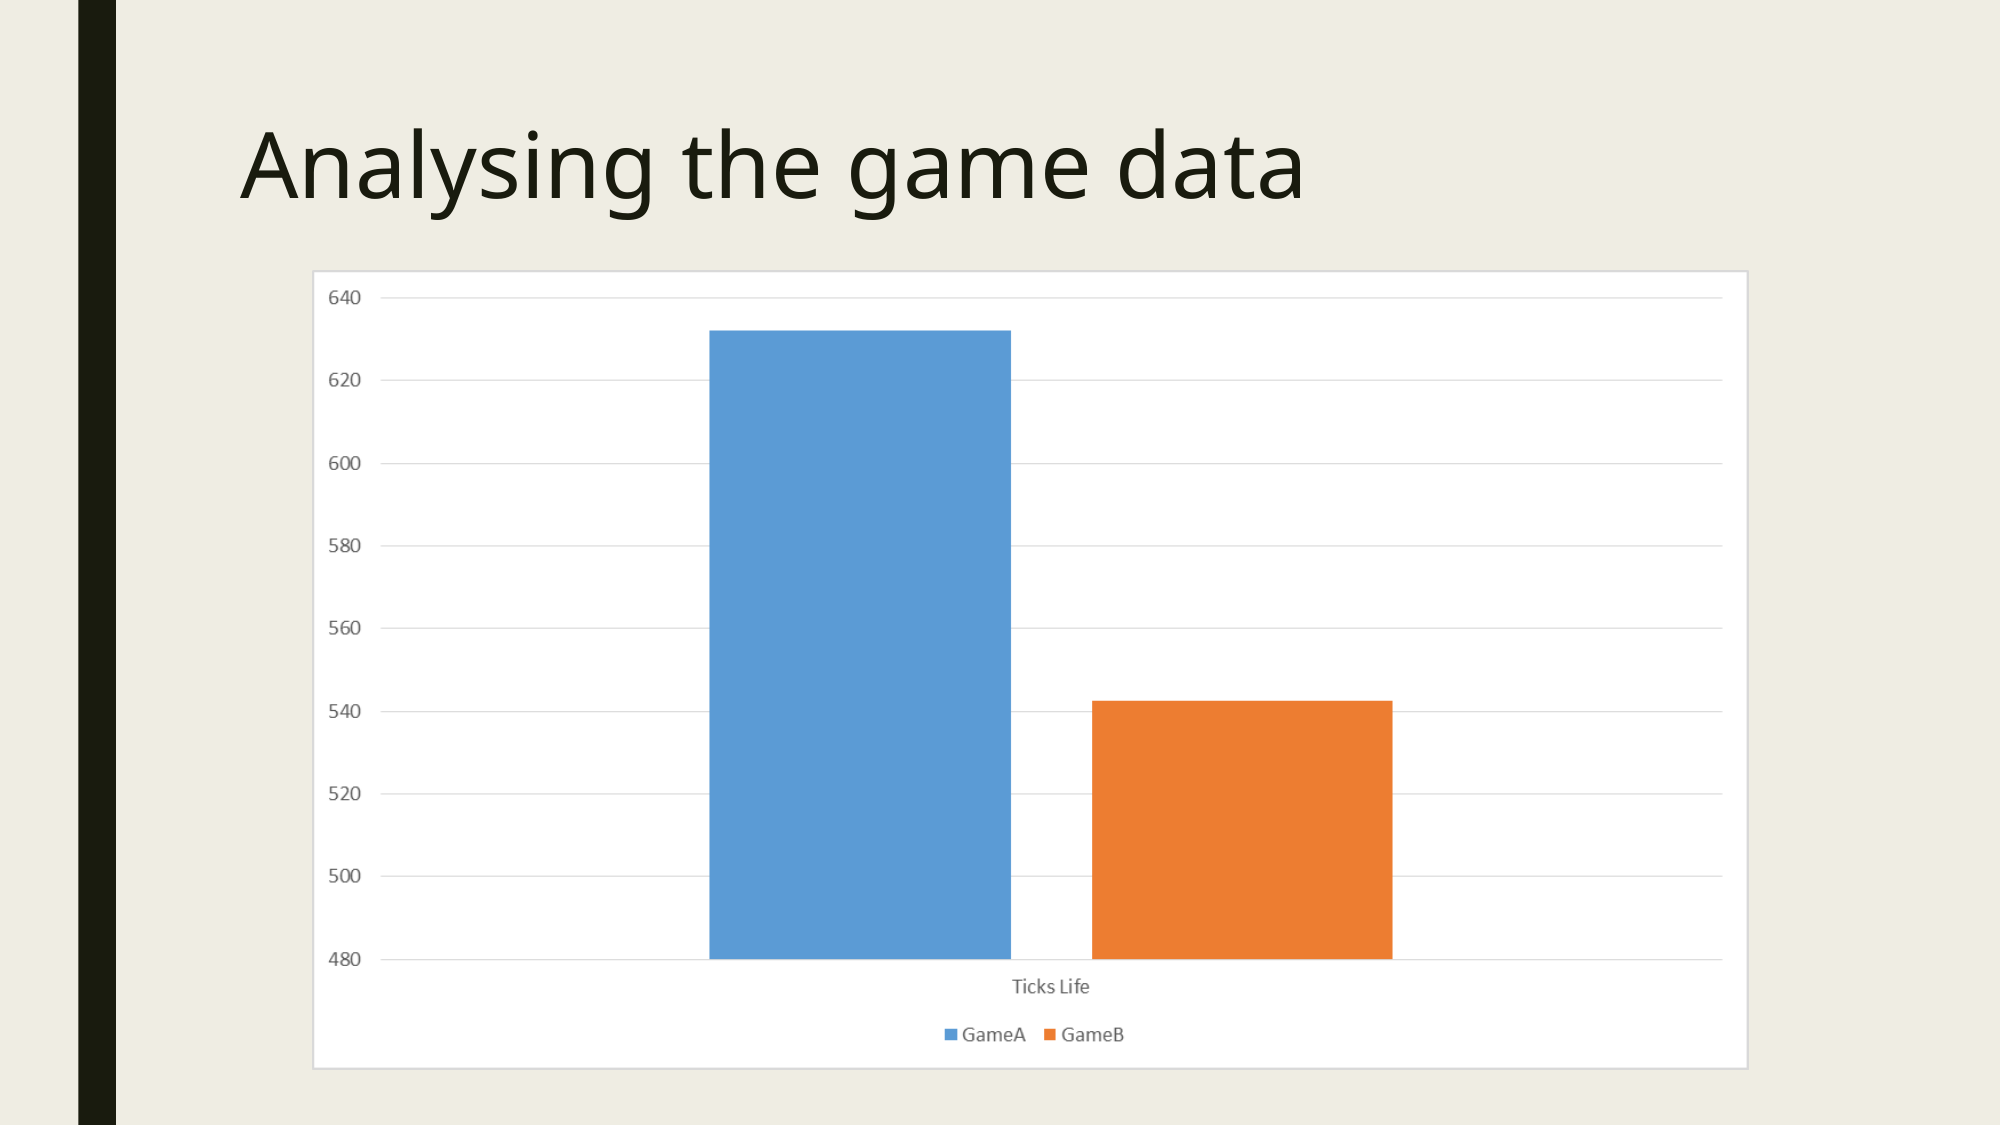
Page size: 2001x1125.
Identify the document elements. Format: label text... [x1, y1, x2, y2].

title Analysing the game data [225, 112, 1800, 357]
picture [312, 270, 1749, 1070]
